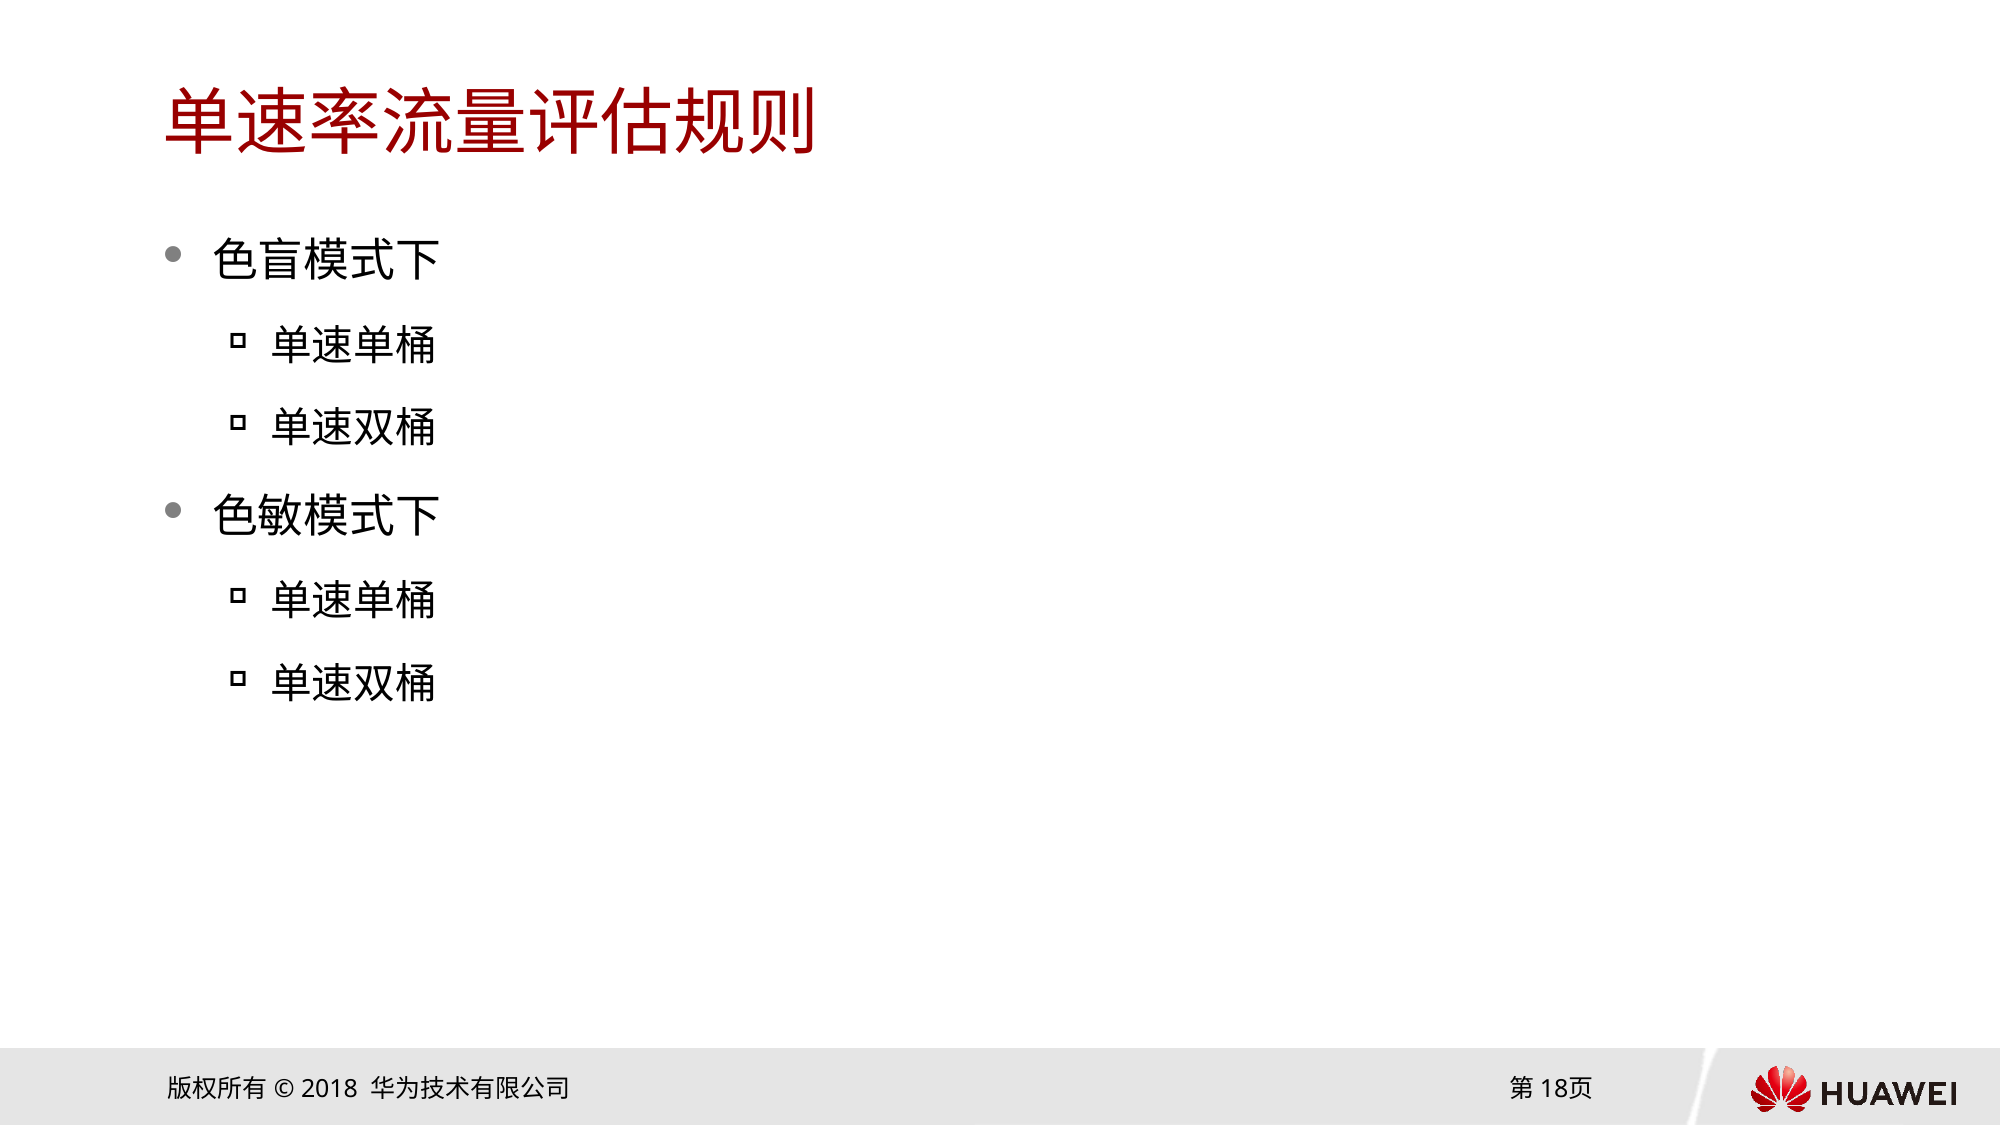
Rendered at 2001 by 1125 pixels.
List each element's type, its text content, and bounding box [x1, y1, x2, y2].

list 色盲模式下 单速单桶 单速双桶 色敏模式下 单速单桶 单速双桶 [149, 202, 1883, 705]
picture [0, 1048, 2000, 1125]
title 单速率流量评估规则 [149, 47, 1883, 191]
